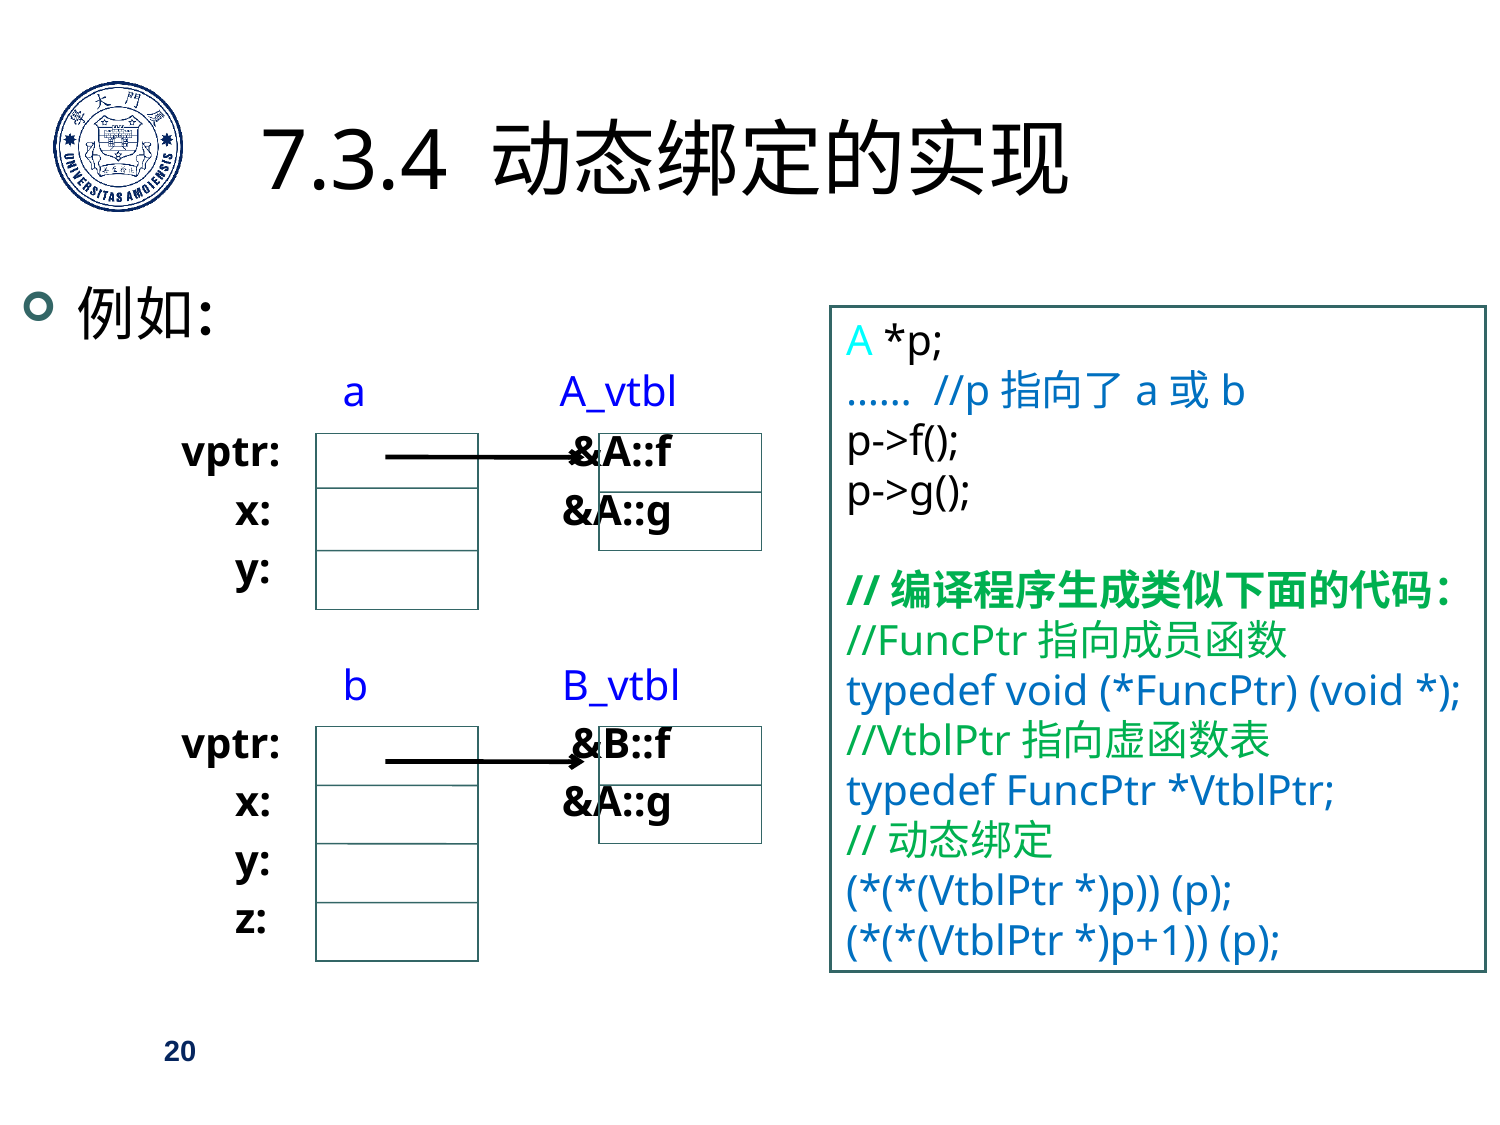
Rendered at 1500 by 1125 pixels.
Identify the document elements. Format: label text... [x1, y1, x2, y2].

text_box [598, 433, 762, 551]
picture [53, 81, 183, 212]
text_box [598, 726, 762, 844]
text_box 7.3.4 动态绑定的实现 [246, 31, 1397, 282]
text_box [315, 433, 479, 610]
text_box 例如： a A_vtbl vptr: &A::f x: &A::g y: b B_vtbl vptr: &B::f x: &A::g y: z: [5, 269, 1383, 1090]
text_box A *p; …… //p指向了a或b p->f(); p->g(); //编译程序生成类似下面的代码： //FuncPtr指向成员函数 typedef void (*FuncPtr) (void *); //VtblPtr指向虚函数表 typedef FuncPtr *VtblPtr; //动态绑定 (*(*(VtblPtr *)p)) (p); (*(*(VtblPtr *)p+1)) (p); [830, 306, 1486, 972]
slide_number 20 [148, 1024, 462, 1101]
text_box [315, 726, 479, 962]
